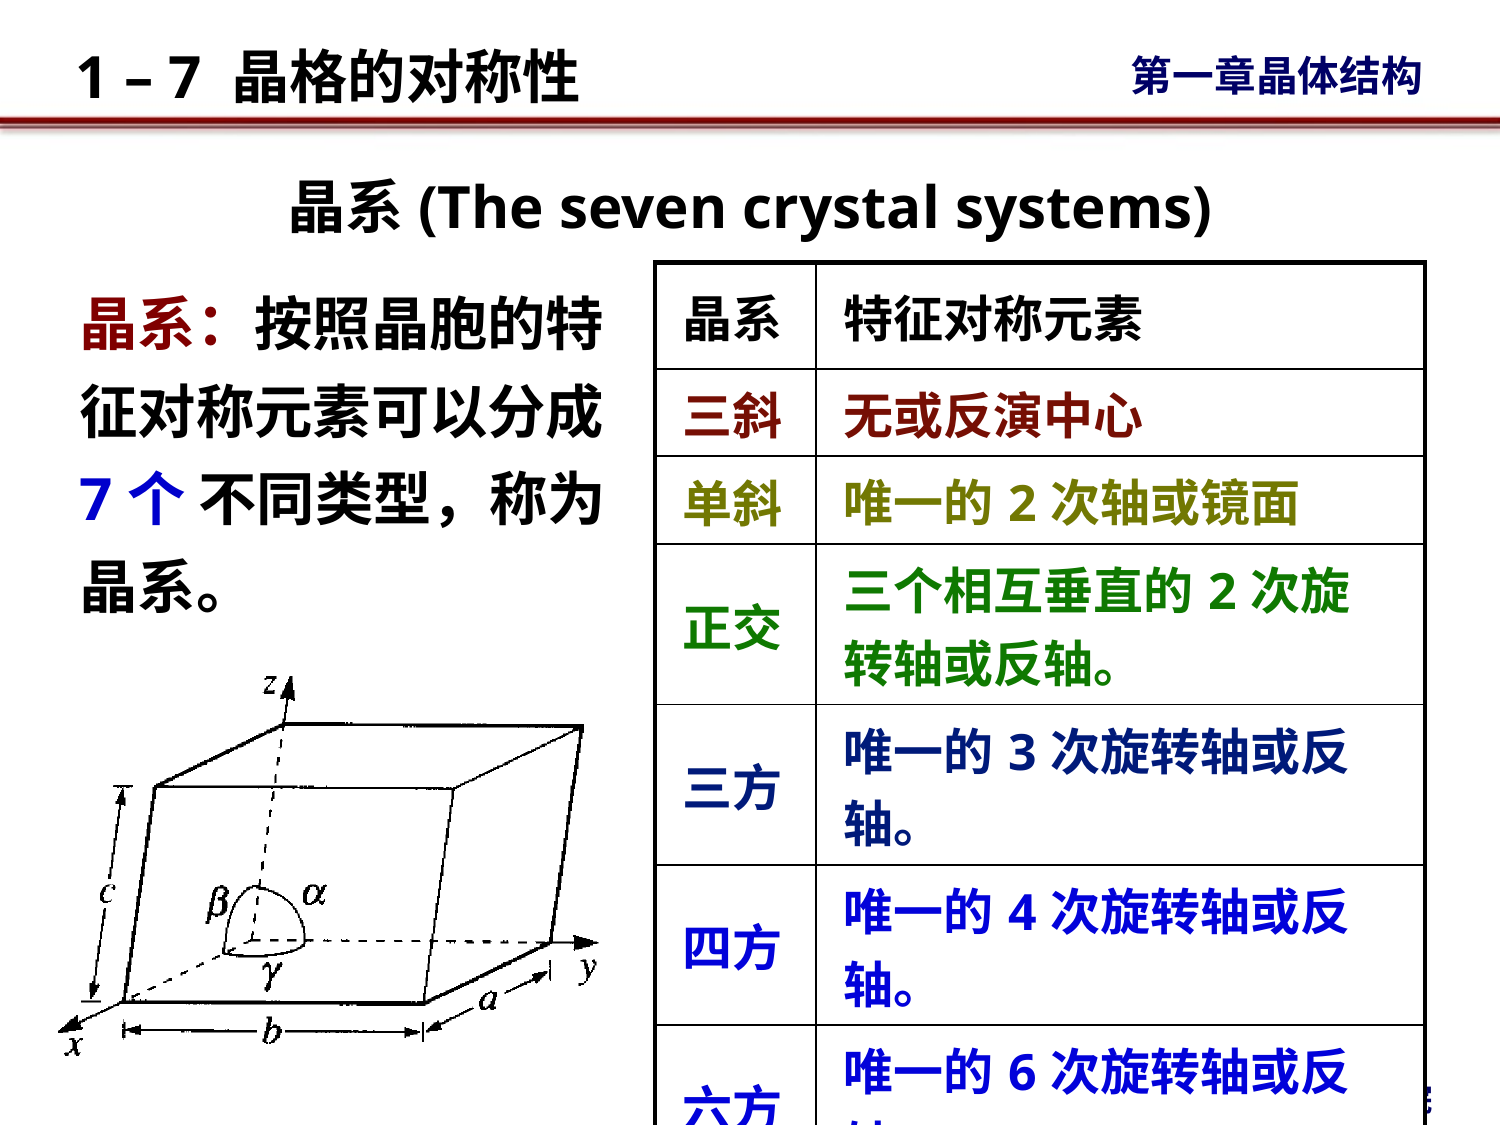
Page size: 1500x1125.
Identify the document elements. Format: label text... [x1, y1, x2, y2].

table_cell 无或反演中心 [817, 370, 1423, 455]
picture [0, 0, 1500, 1125]
table_cell 四方 [657, 866, 815, 1024]
table_cell 唯一的4次旋转轴或反轴。 [817, 866, 1423, 1024]
table_cell 单斜 [657, 457, 815, 543]
table_header 晶系 [657, 265, 815, 368]
table_cell 三方 [657, 705, 815, 864]
table_header 特征对称元素 [817, 265, 1423, 368]
table_cell 唯一的6次旋转轴或反轴。 [817, 1026, 1423, 1125]
table_cell 唯一的3次旋转轴或反轴。 [817, 705, 1423, 864]
list 晶系：按照晶胞的特征对称元素可以分成 7个 不同类型，称为晶系。 [64, 262, 656, 1005]
title 晶系(The seven crystal systems) [75, 136, 1425, 249]
table_cell 三斜 [657, 370, 815, 455]
table_cell 正交 [657, 545, 815, 704]
table_cell 唯一的2次轴或镜面 [817, 457, 1423, 543]
table_cell 三个相互垂直的2次旋转轴或反轴。 [817, 545, 1423, 704]
table_cell 六方 [657, 1026, 815, 1125]
